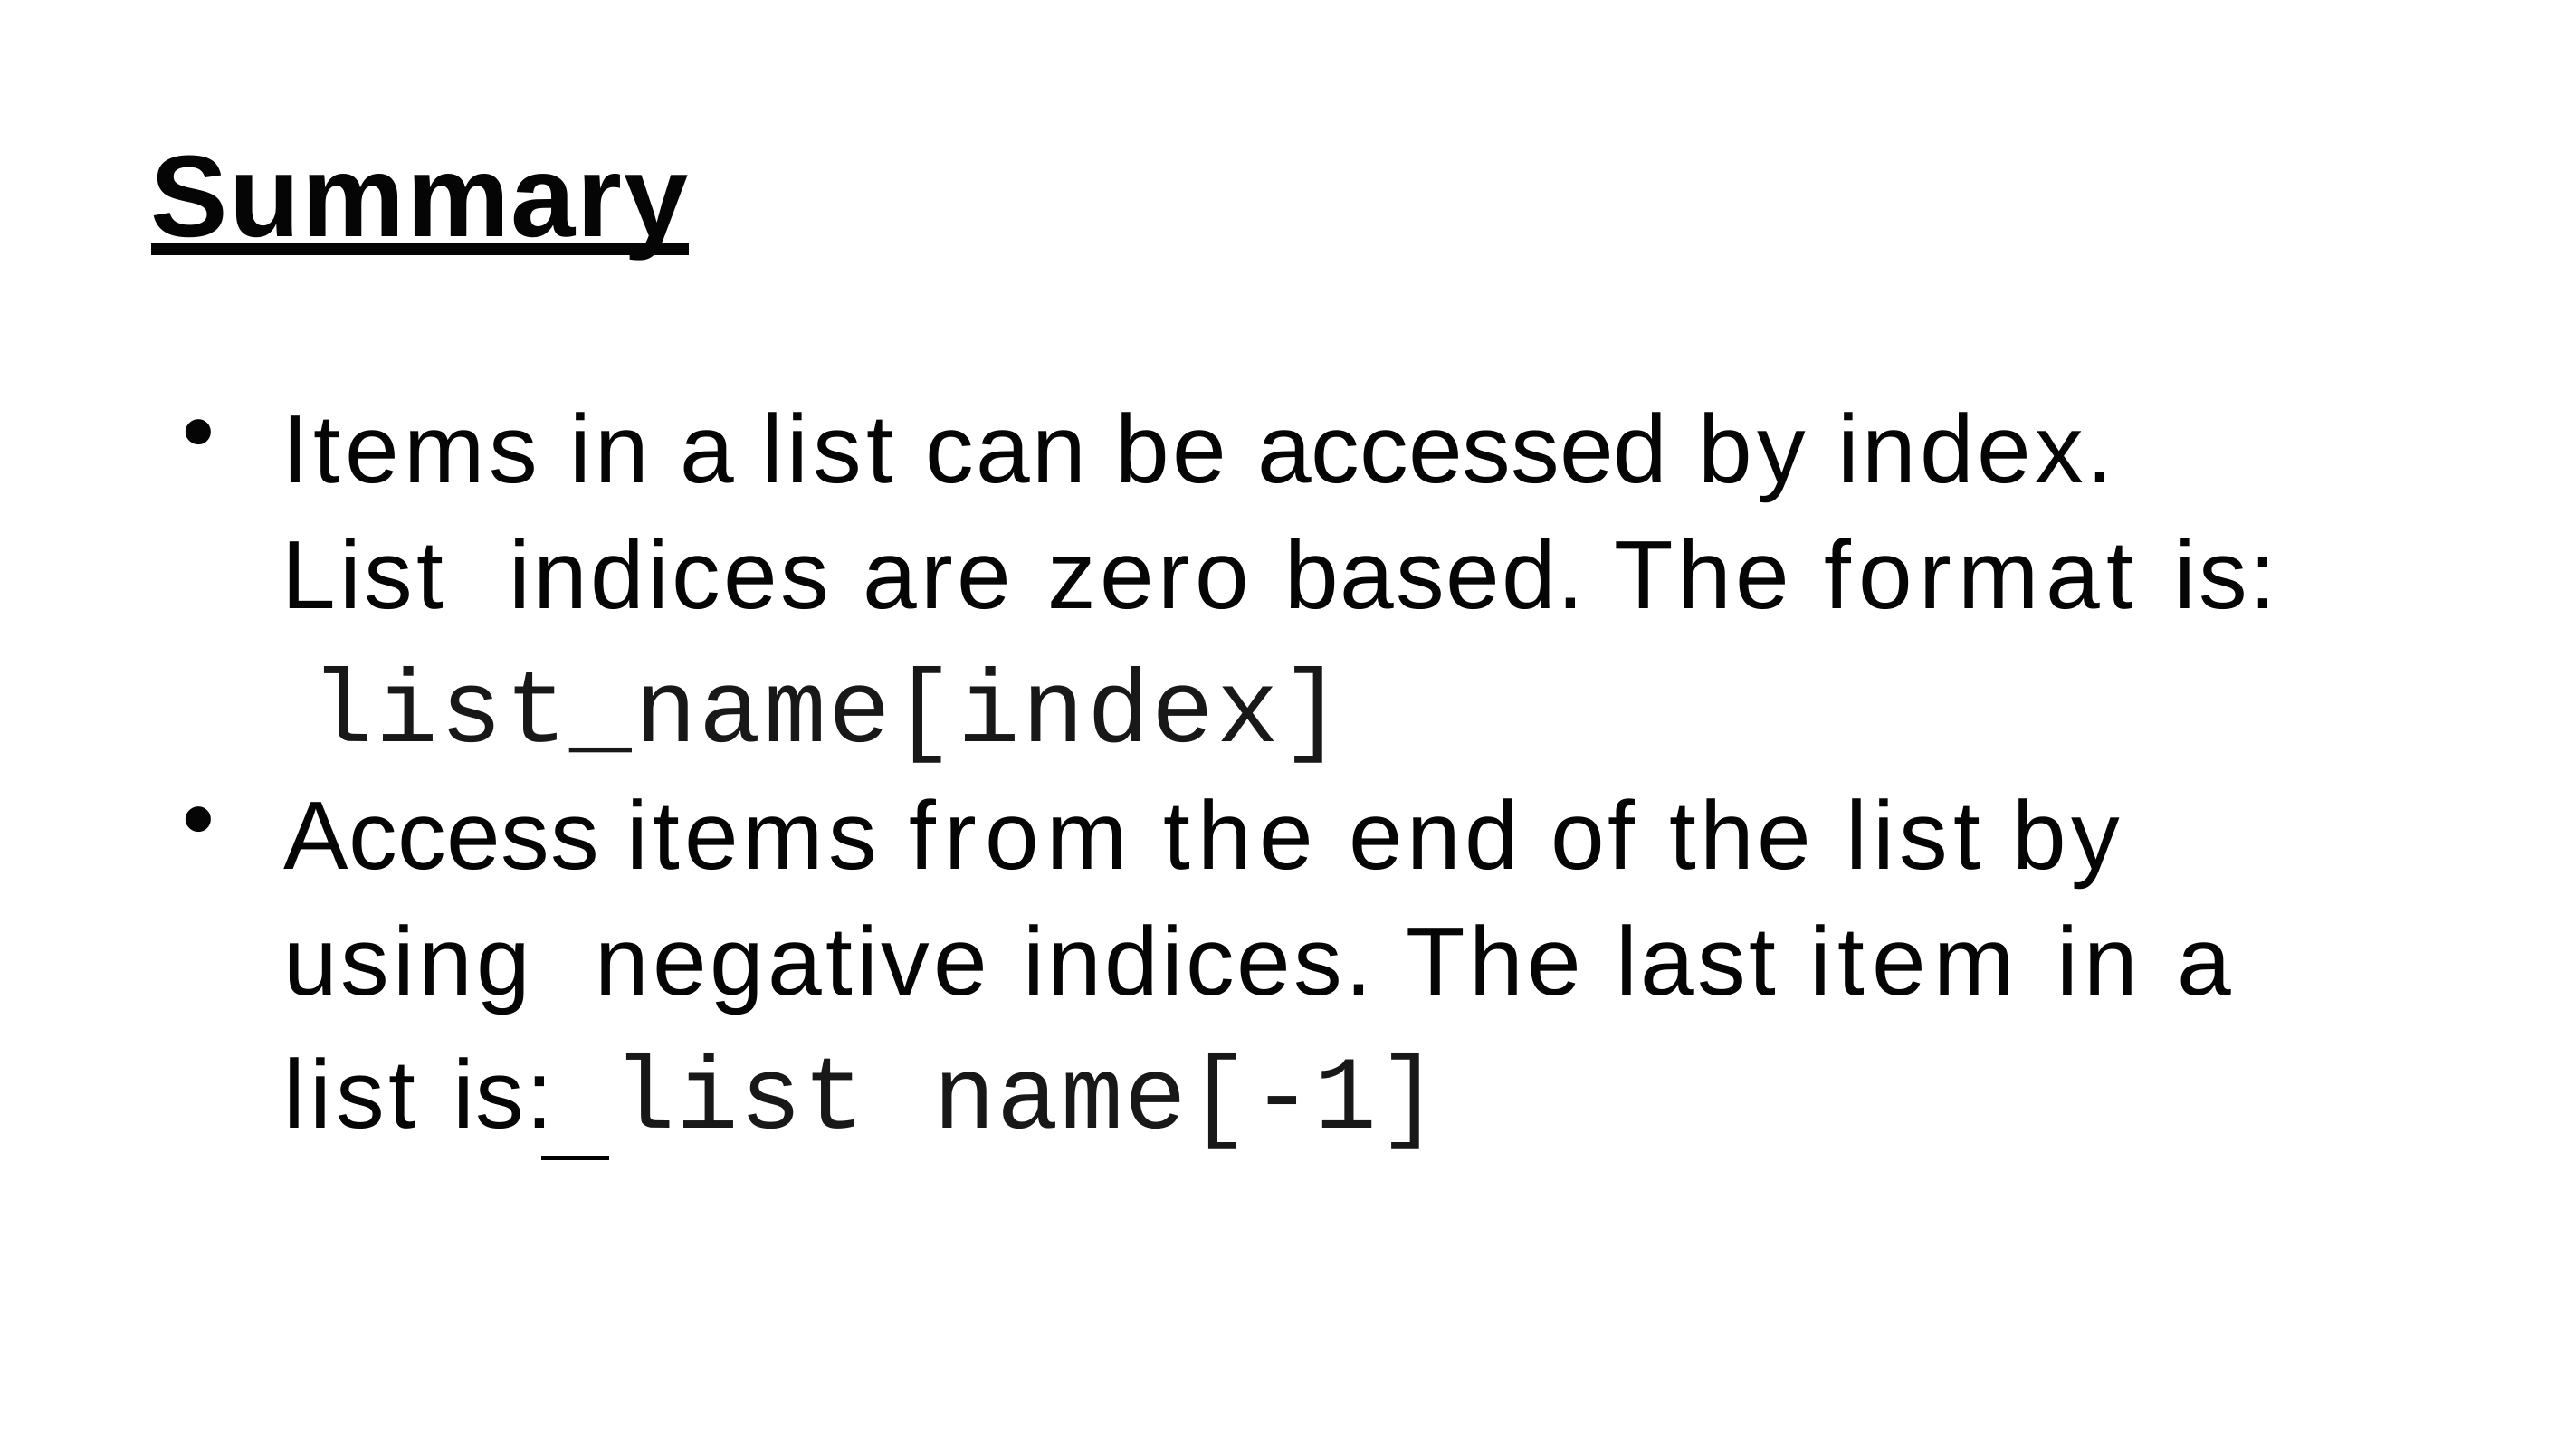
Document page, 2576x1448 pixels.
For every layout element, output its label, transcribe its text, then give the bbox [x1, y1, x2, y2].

title Summary [148, 118, 693, 363]
text_box Items in a list can be accessed by index. List indices are zero based. The format is: list_name[index] Access items from the end of the list by using negative indices. The last item in a list is: list name[-1] [180, 372, 2375, 1149]
